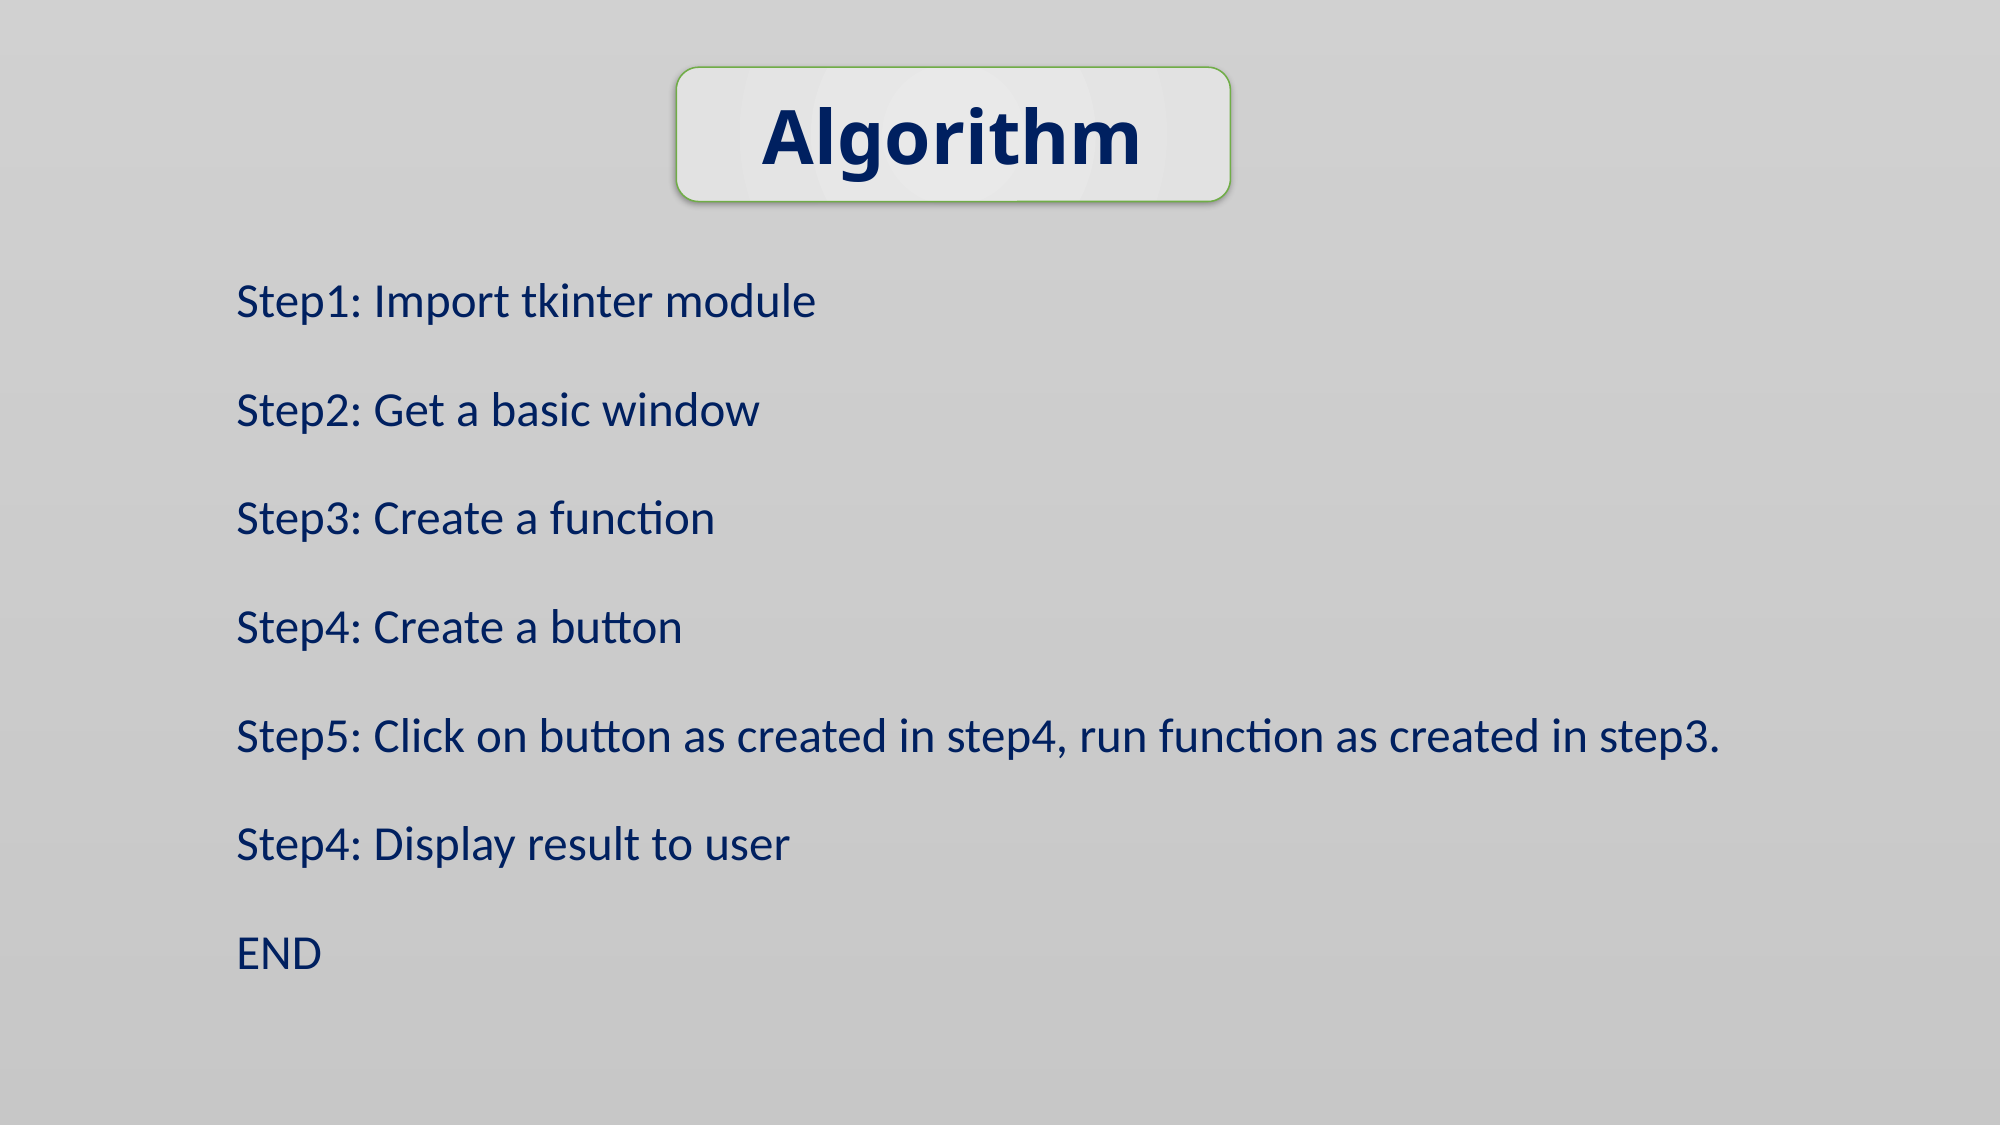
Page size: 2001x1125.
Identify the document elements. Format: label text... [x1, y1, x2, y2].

text_box Algorithm [675, 66, 1232, 203]
subtitle Step1: Import tkinter module Step2: Get a basic window Step3: Create a function Step4: Create a button Step5: Click on button as created in step4, run function as created in step3. Step4: Display result to user END [236, 239, 1737, 999]
